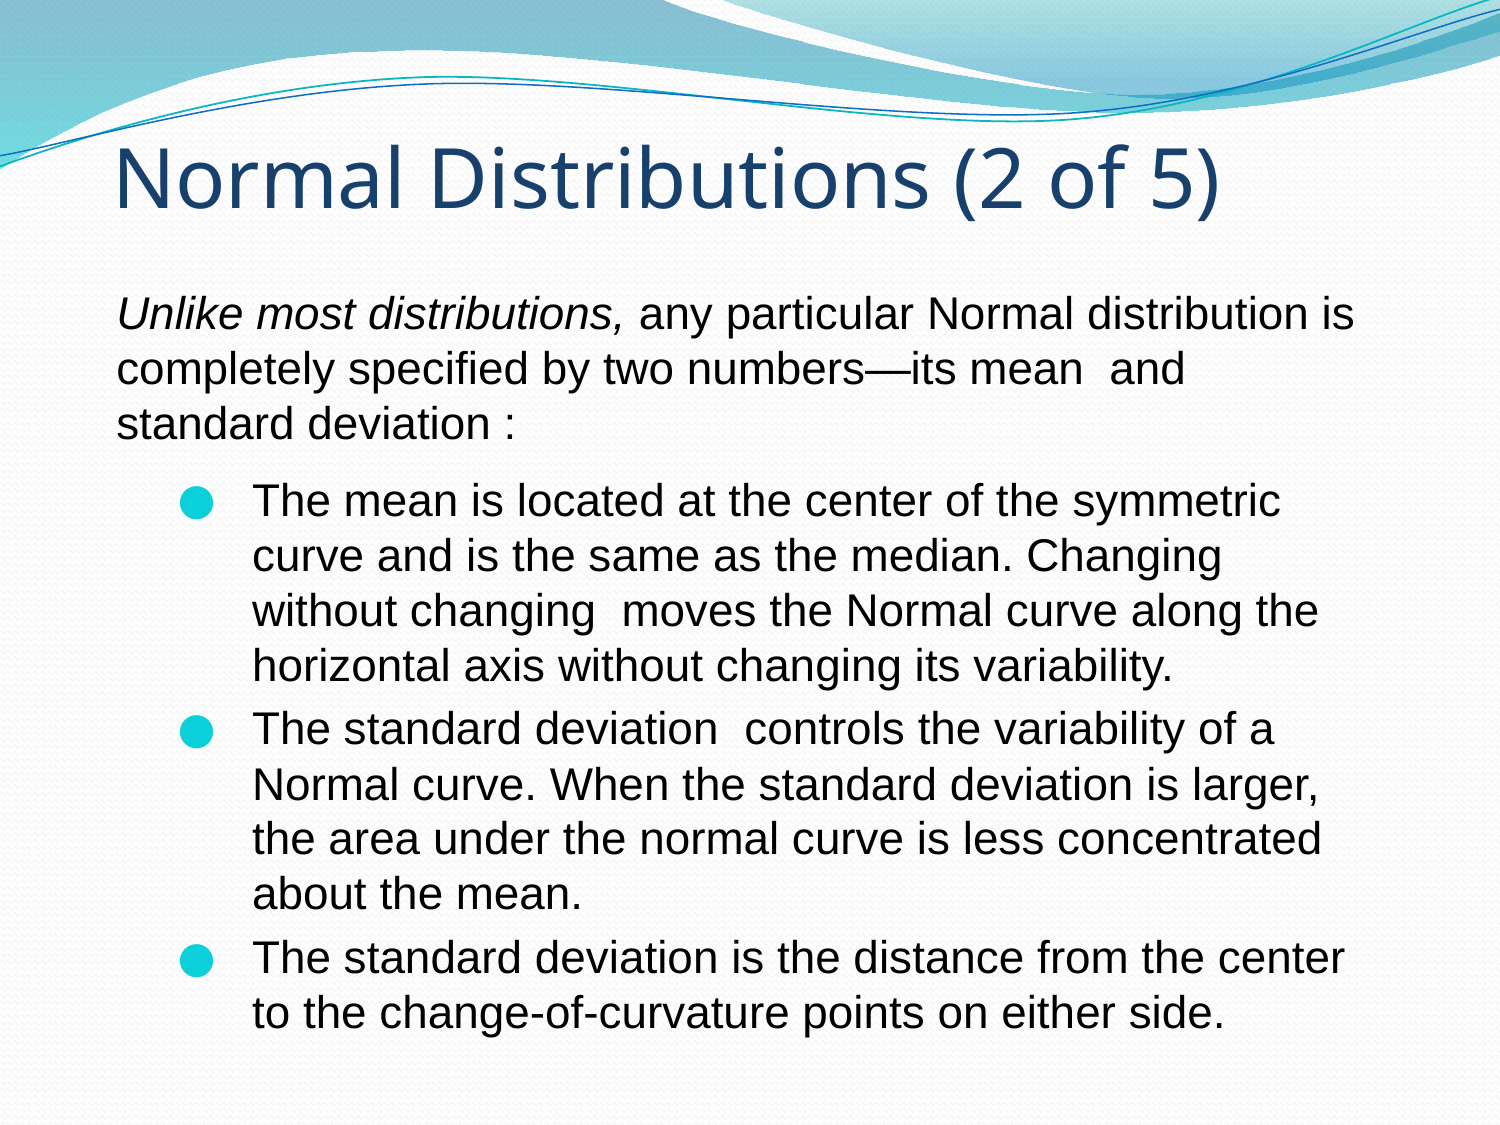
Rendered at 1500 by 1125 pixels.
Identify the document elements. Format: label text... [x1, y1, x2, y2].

title Normal Distributions (2 of 5) [112, 24, 1438, 225]
